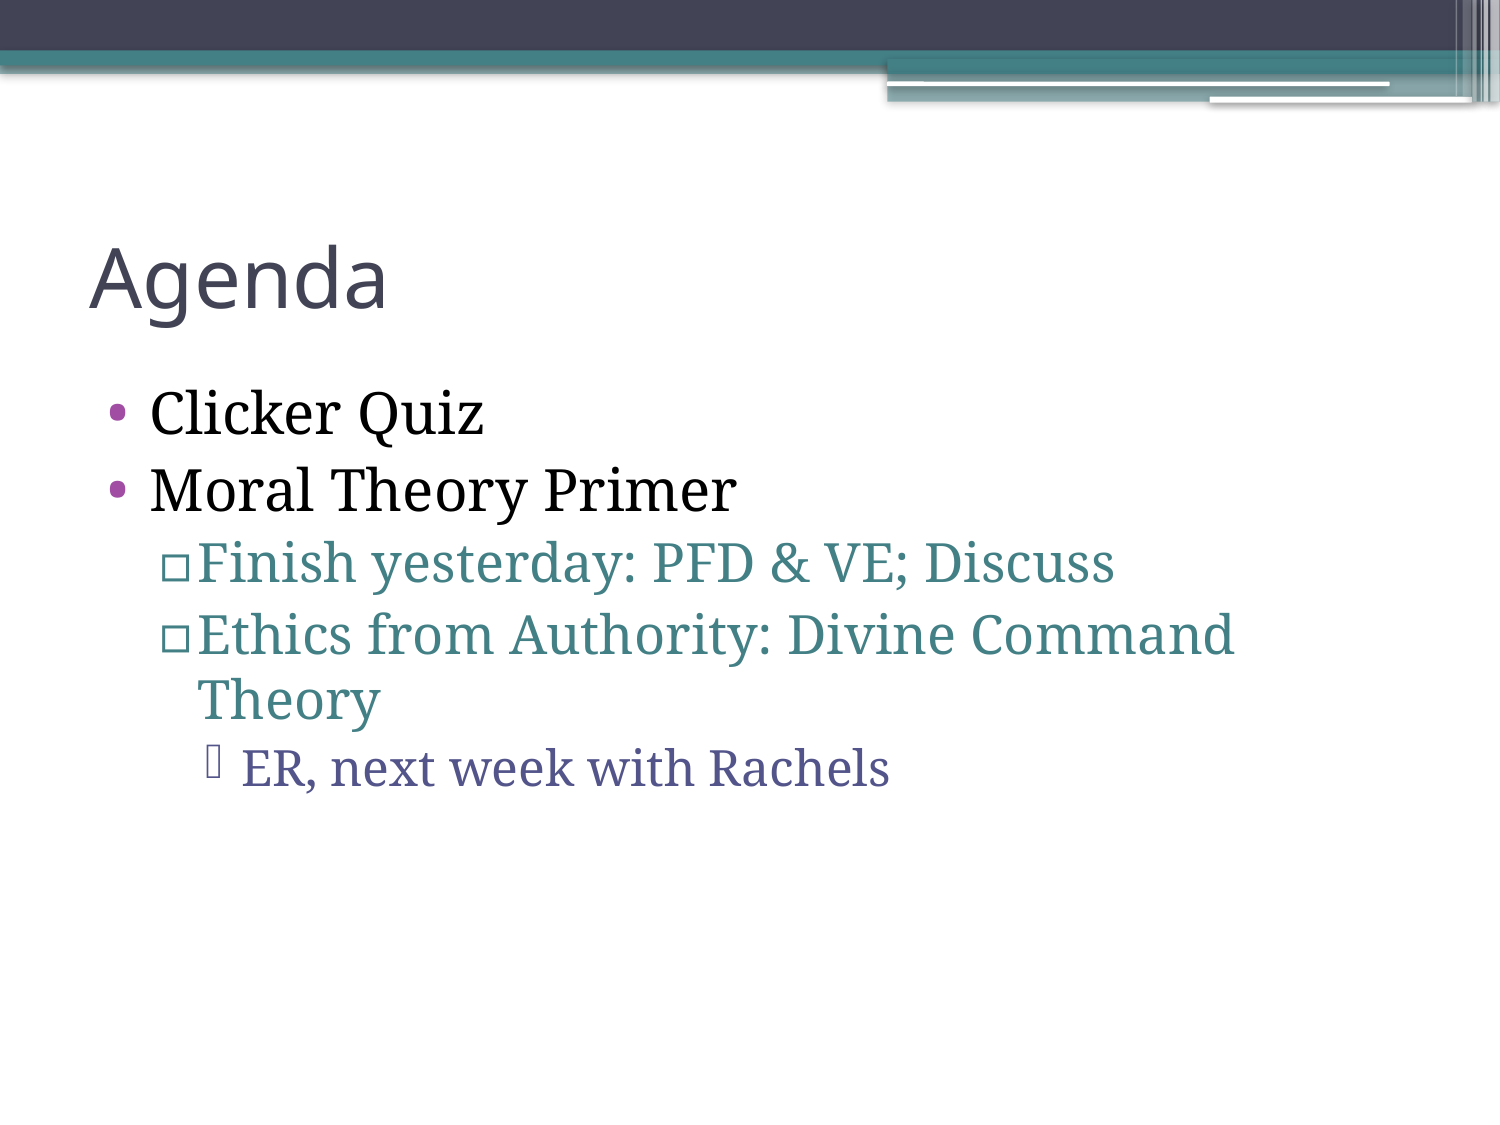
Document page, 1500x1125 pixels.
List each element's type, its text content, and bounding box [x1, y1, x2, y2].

title Agenda [75, 187, 1425, 363]
list Clicker Quiz Moral Theory Primer Finish yesterday: PFD & VE; Discuss Ethics from Authority: Divine Command Theory ER, next week with Rachels [75, 368, 1425, 1079]
